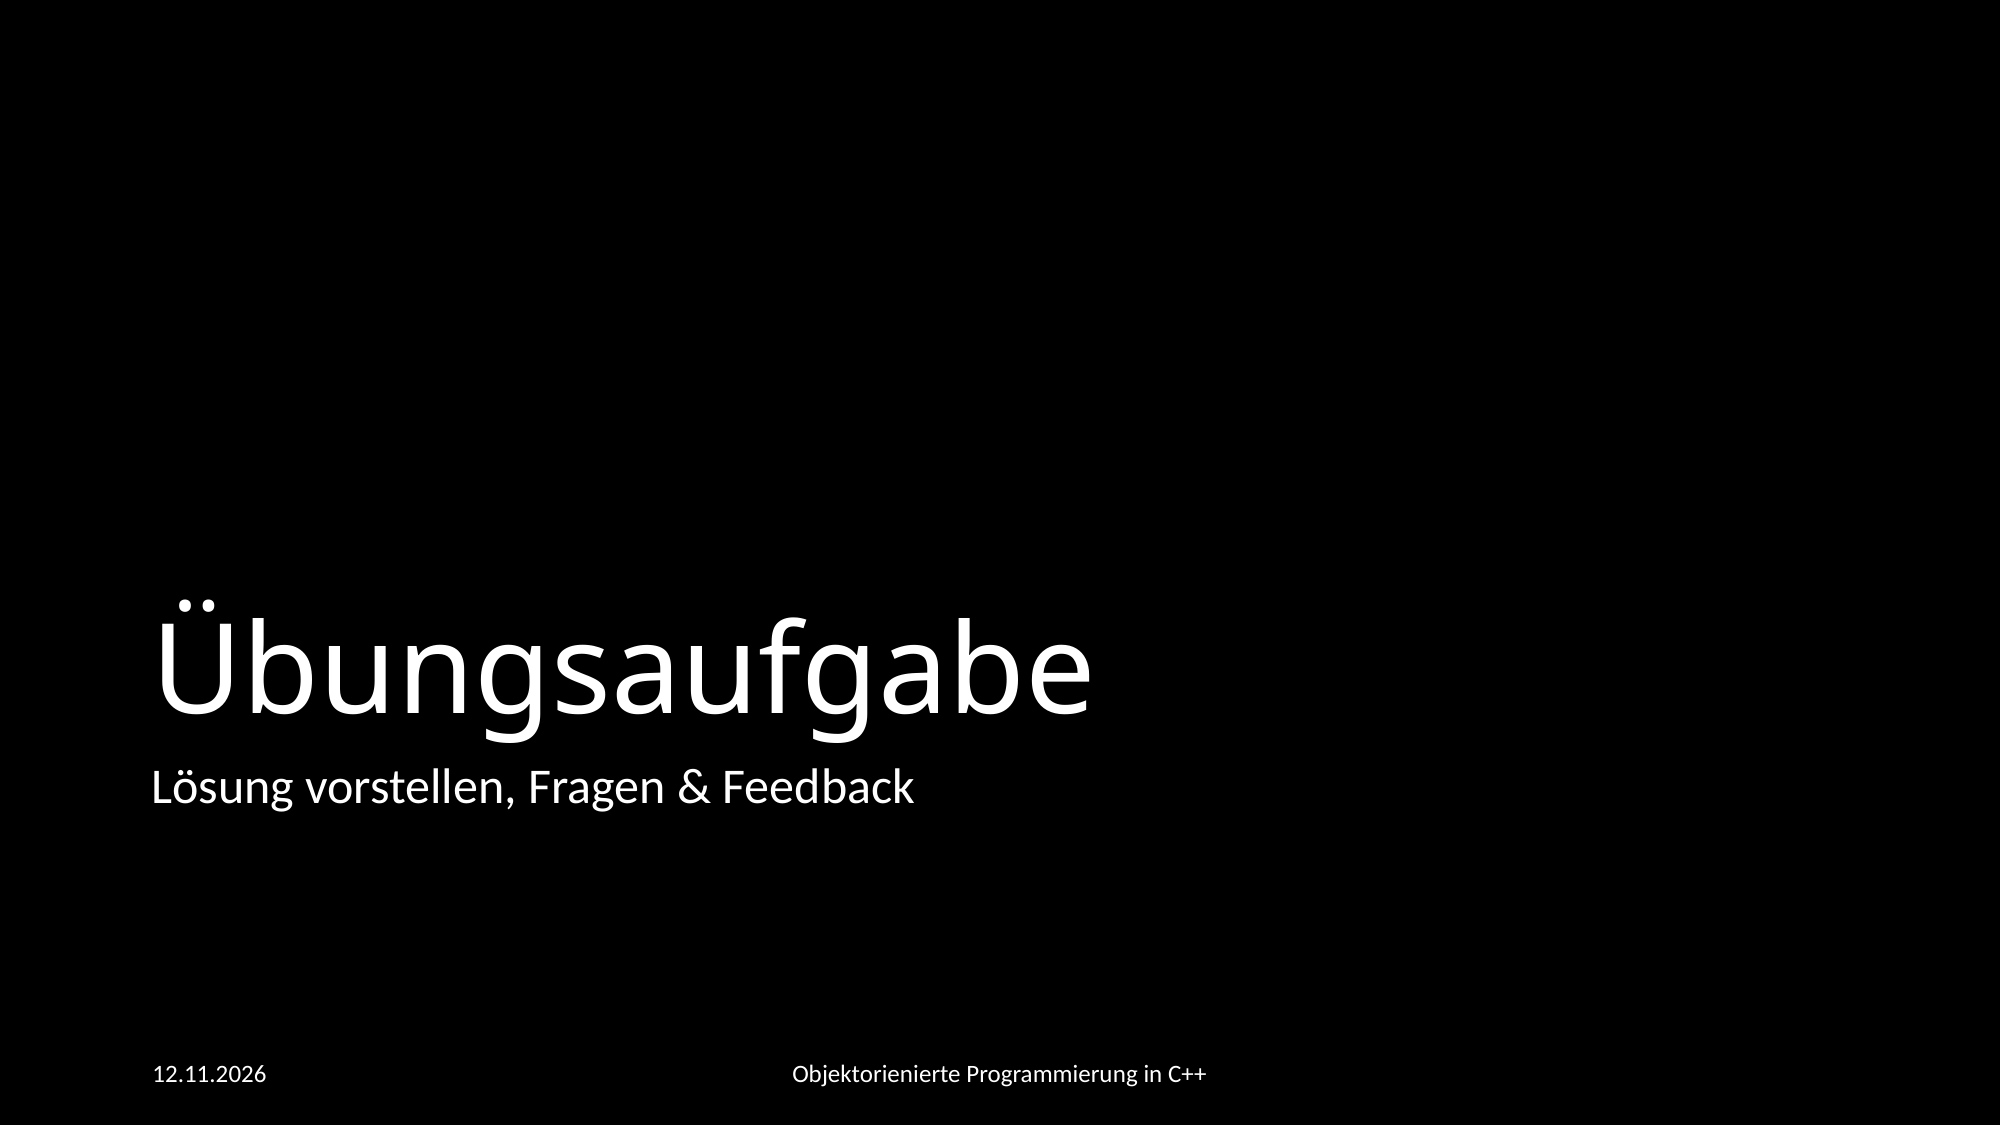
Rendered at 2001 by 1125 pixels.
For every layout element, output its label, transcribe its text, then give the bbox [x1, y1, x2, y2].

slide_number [137, 1042, 588, 1103]
footer Objektorienierte Programmierung in C++ [662, 1042, 1338, 1103]
list Lösung vorstellen, Fragen & Feedback [136, 752, 1862, 999]
title Übungsaufgabe [136, 280, 1862, 749]
